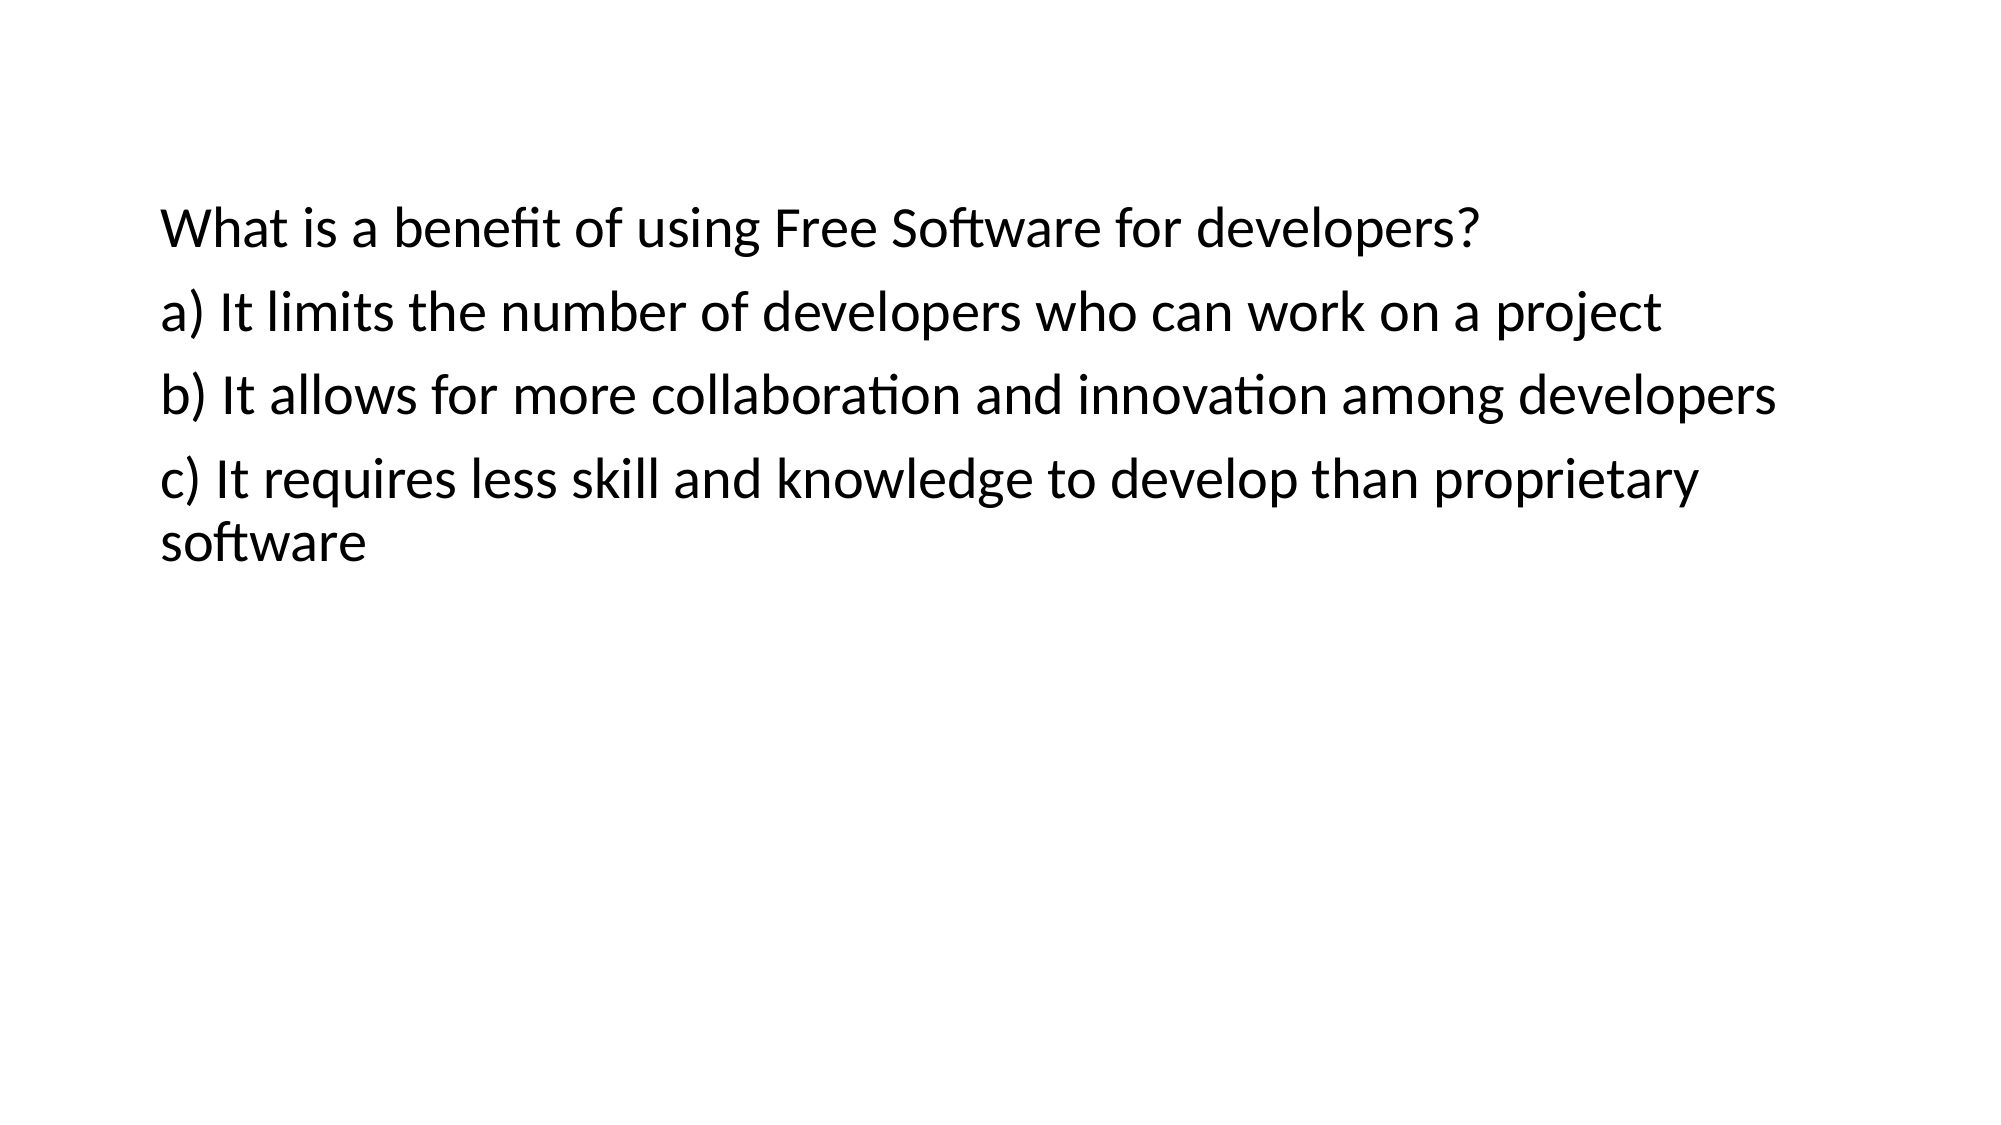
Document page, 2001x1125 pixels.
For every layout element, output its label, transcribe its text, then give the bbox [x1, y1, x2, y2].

list What is a benefit of using Free Software for developers? a) It limits the number of developers who can work on a project b) It allows for more collaboration and innovation among developers c) It requires less skill and knowledge to develop than proprietary software [145, 189, 1863, 1015]
